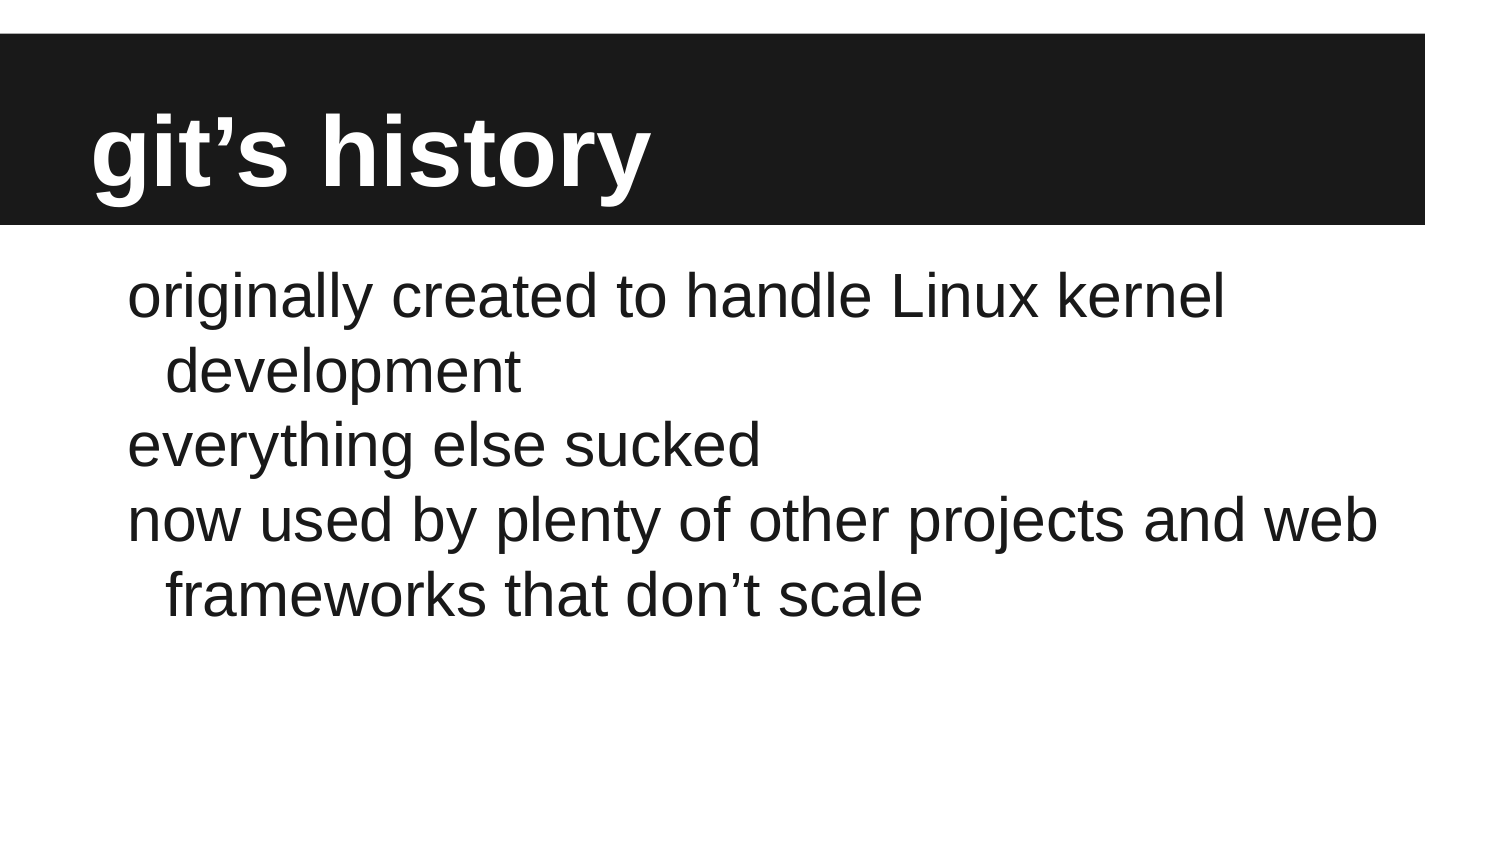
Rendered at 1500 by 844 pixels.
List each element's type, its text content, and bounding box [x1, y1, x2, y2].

title git’s history [75, 33, 1425, 221]
list originally created to handle Linux kernel development everything else sucked now used by plenty of other projects and web frameworks that don’t scale [75, 239, 1425, 808]
